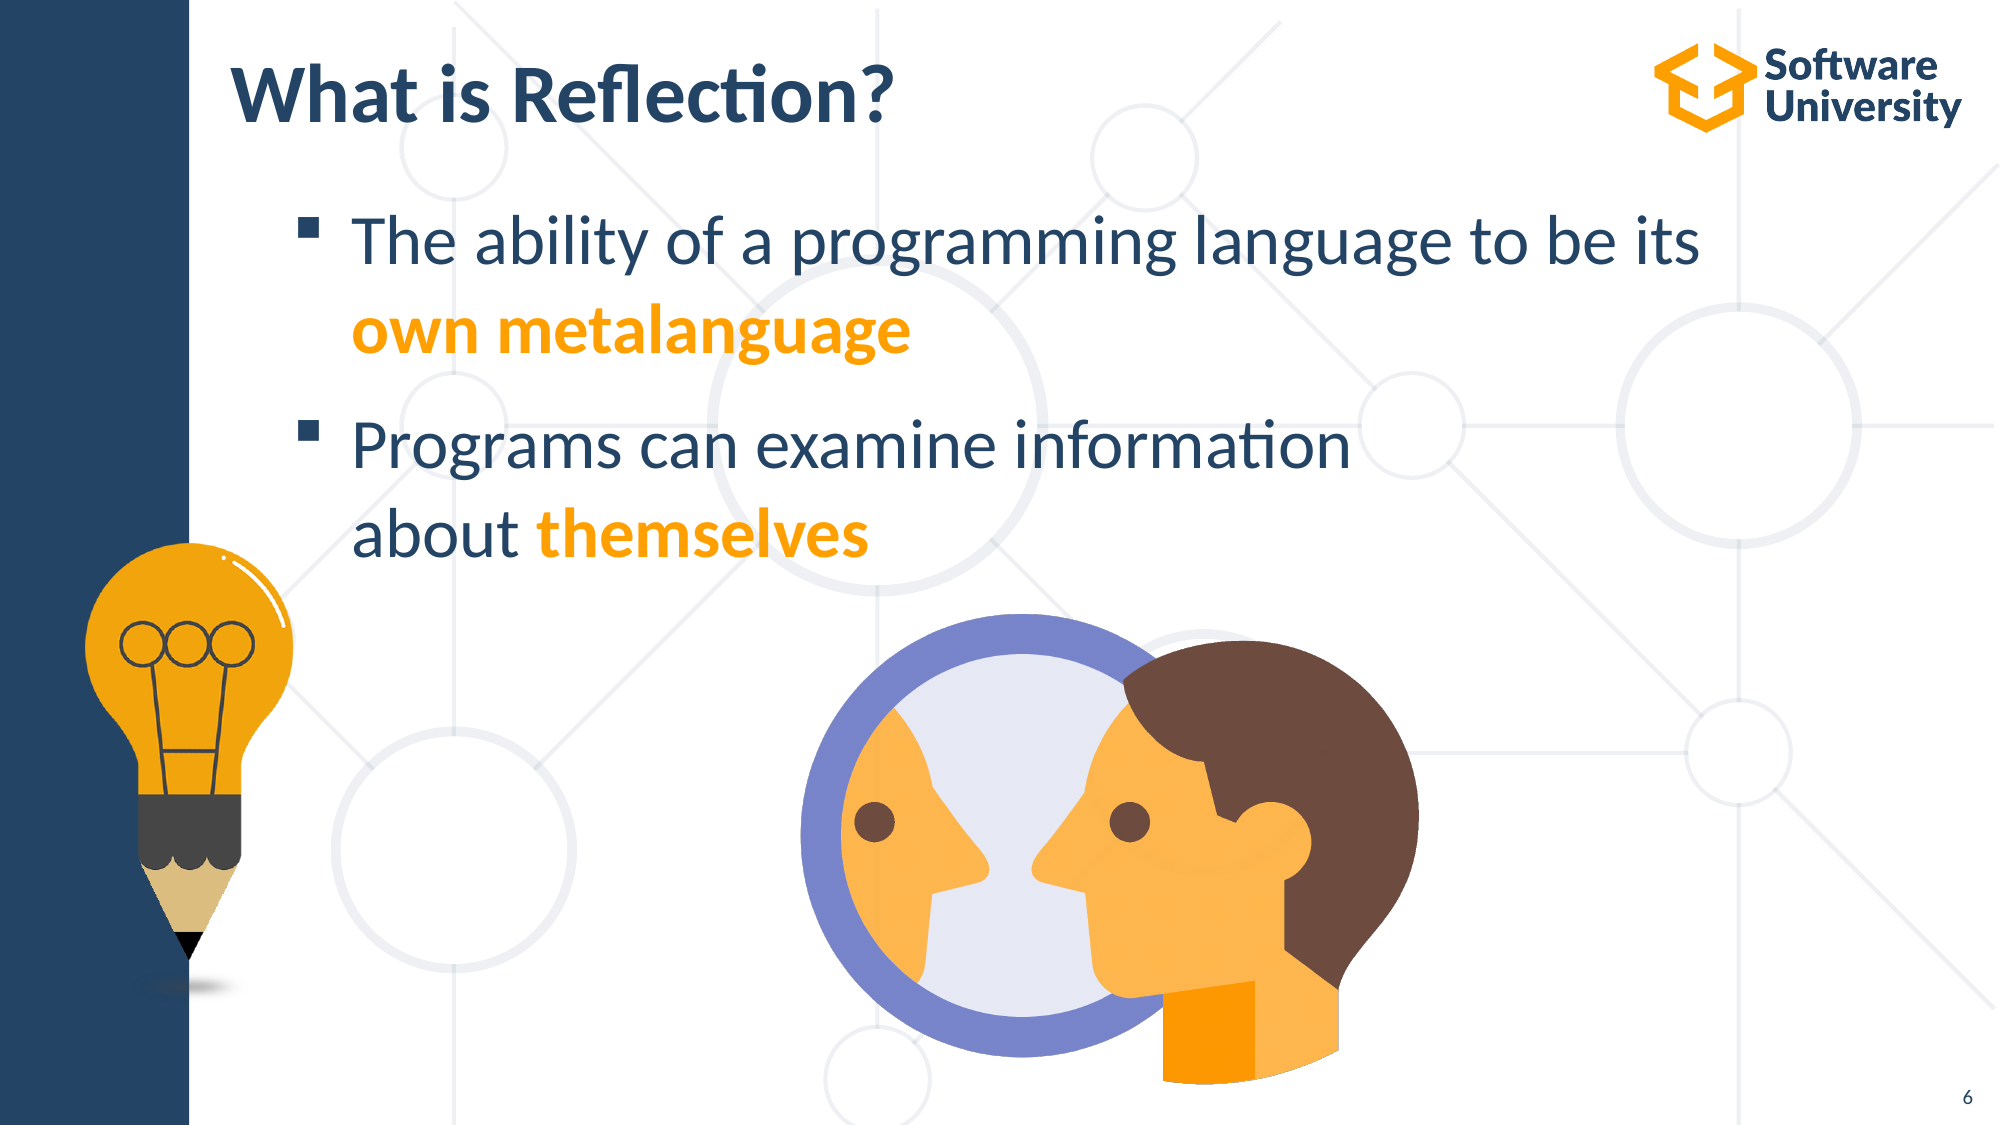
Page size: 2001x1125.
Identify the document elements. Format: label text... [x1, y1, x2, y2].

picture [787, 533, 1432, 1125]
list The ability of a programming language to be its own metalanguage Programs can examine information about themselves [274, 183, 1968, 1094]
slide_number 6 [1927, 1067, 1989, 1117]
title What is Reflection? [212, 16, 1628, 162]
picture [1641, 31, 1973, 145]
picture [85, 543, 274, 1003]
